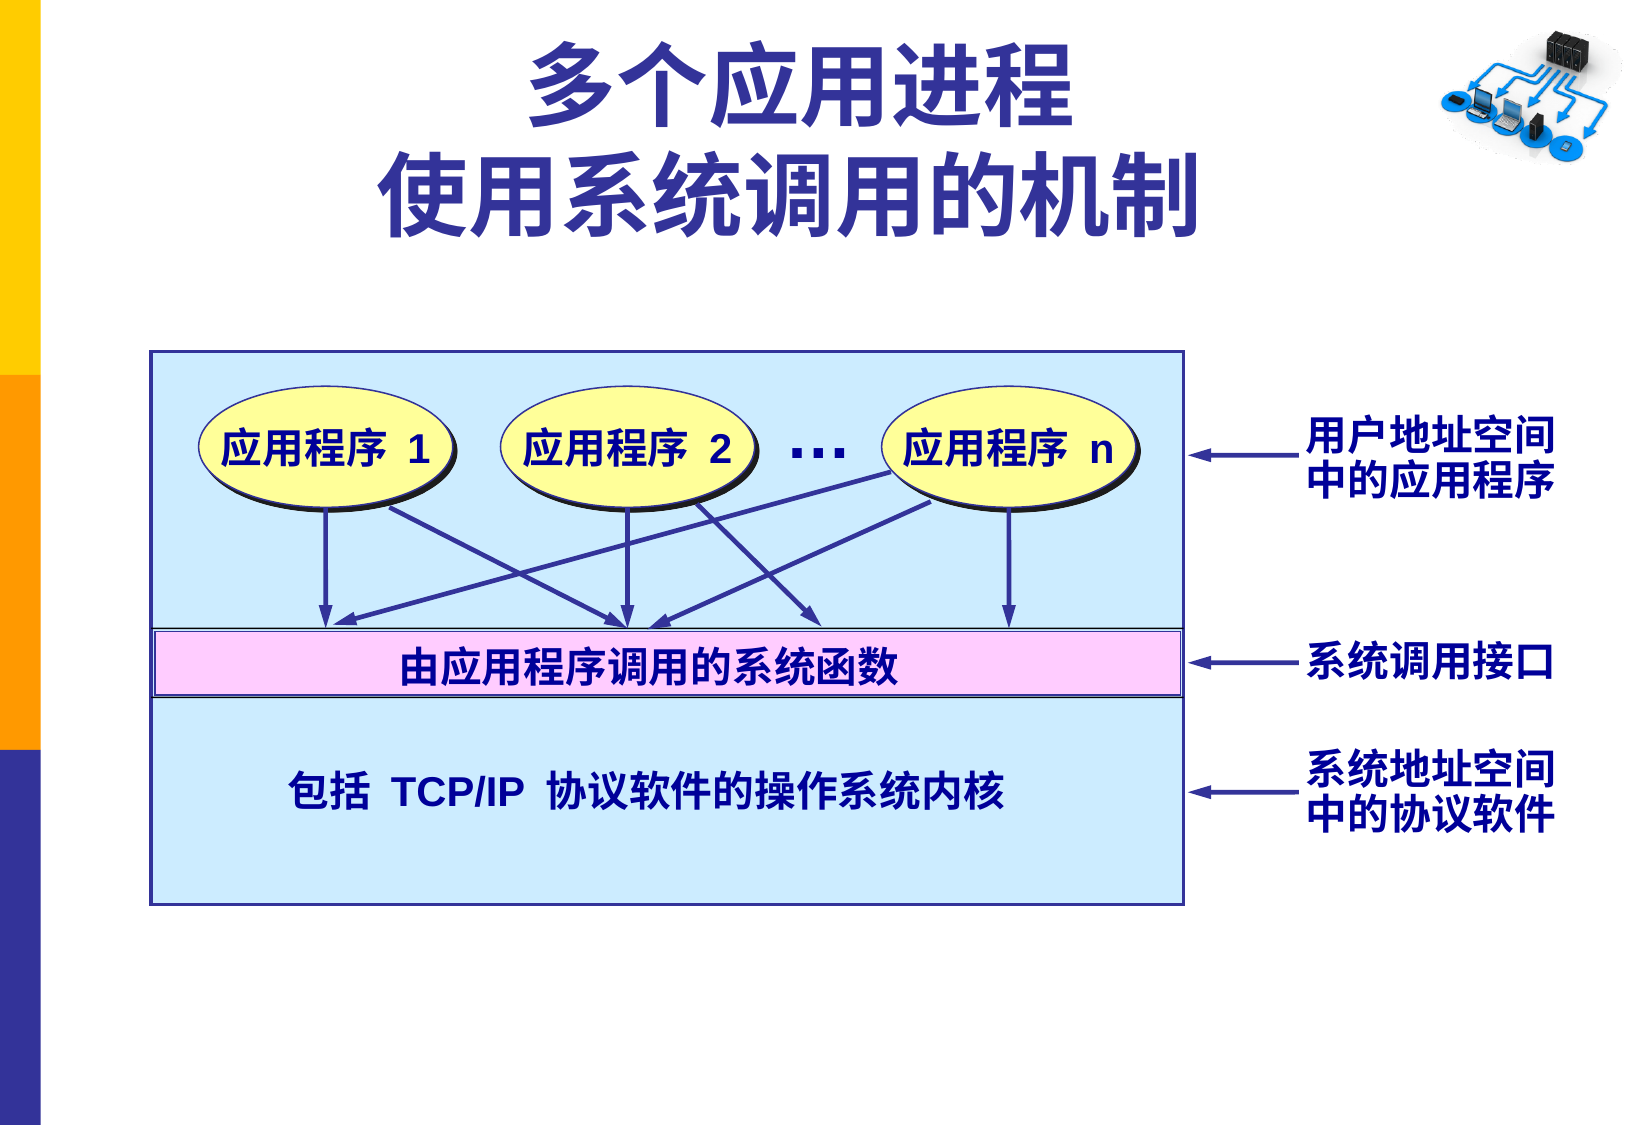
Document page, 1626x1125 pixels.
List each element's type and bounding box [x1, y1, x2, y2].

text_box [1187, 740, 1573, 848]
text_box [1187, 406, 1573, 514]
title [56, 86, 1544, 256]
text_box [151, 351, 1184, 905]
picture [1438, 30, 1624, 165]
text_box [1187, 627, 1573, 694]
